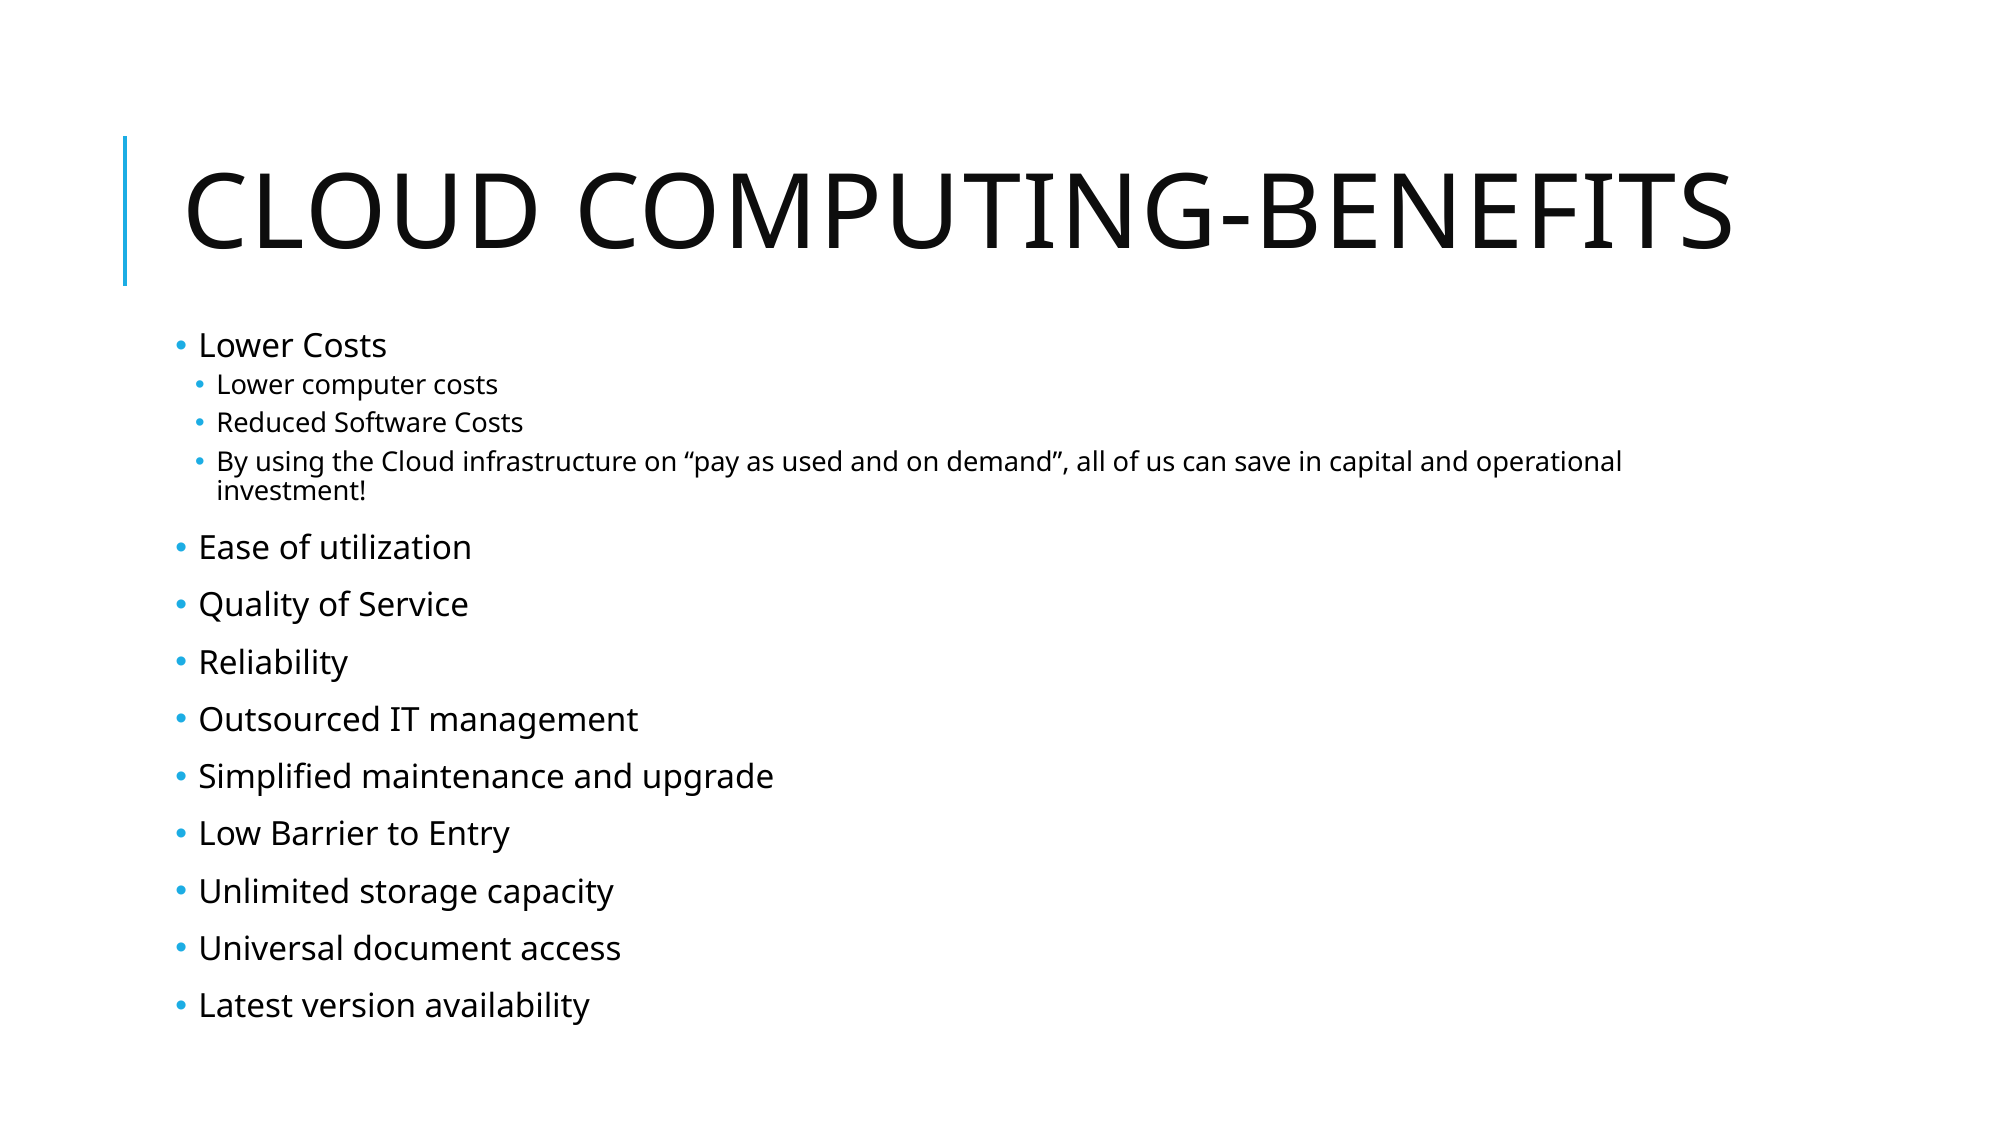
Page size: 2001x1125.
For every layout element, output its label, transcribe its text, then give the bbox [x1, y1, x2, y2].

list Lower Costs Lower computer costs Reduced Software Costs By using the Cloud infrastructure on “pay as used and on demand”, all of us can save in capital and operational investment! Ease of utilization Quality of Service Reliability Outsourced IT management Simplified maintenance and upgrade Low Barrier to Entry Unlimited storage capacity Universal document access Latest version availability [168, 321, 1763, 1035]
title Cloud computing-benefits [168, 96, 1763, 321]
